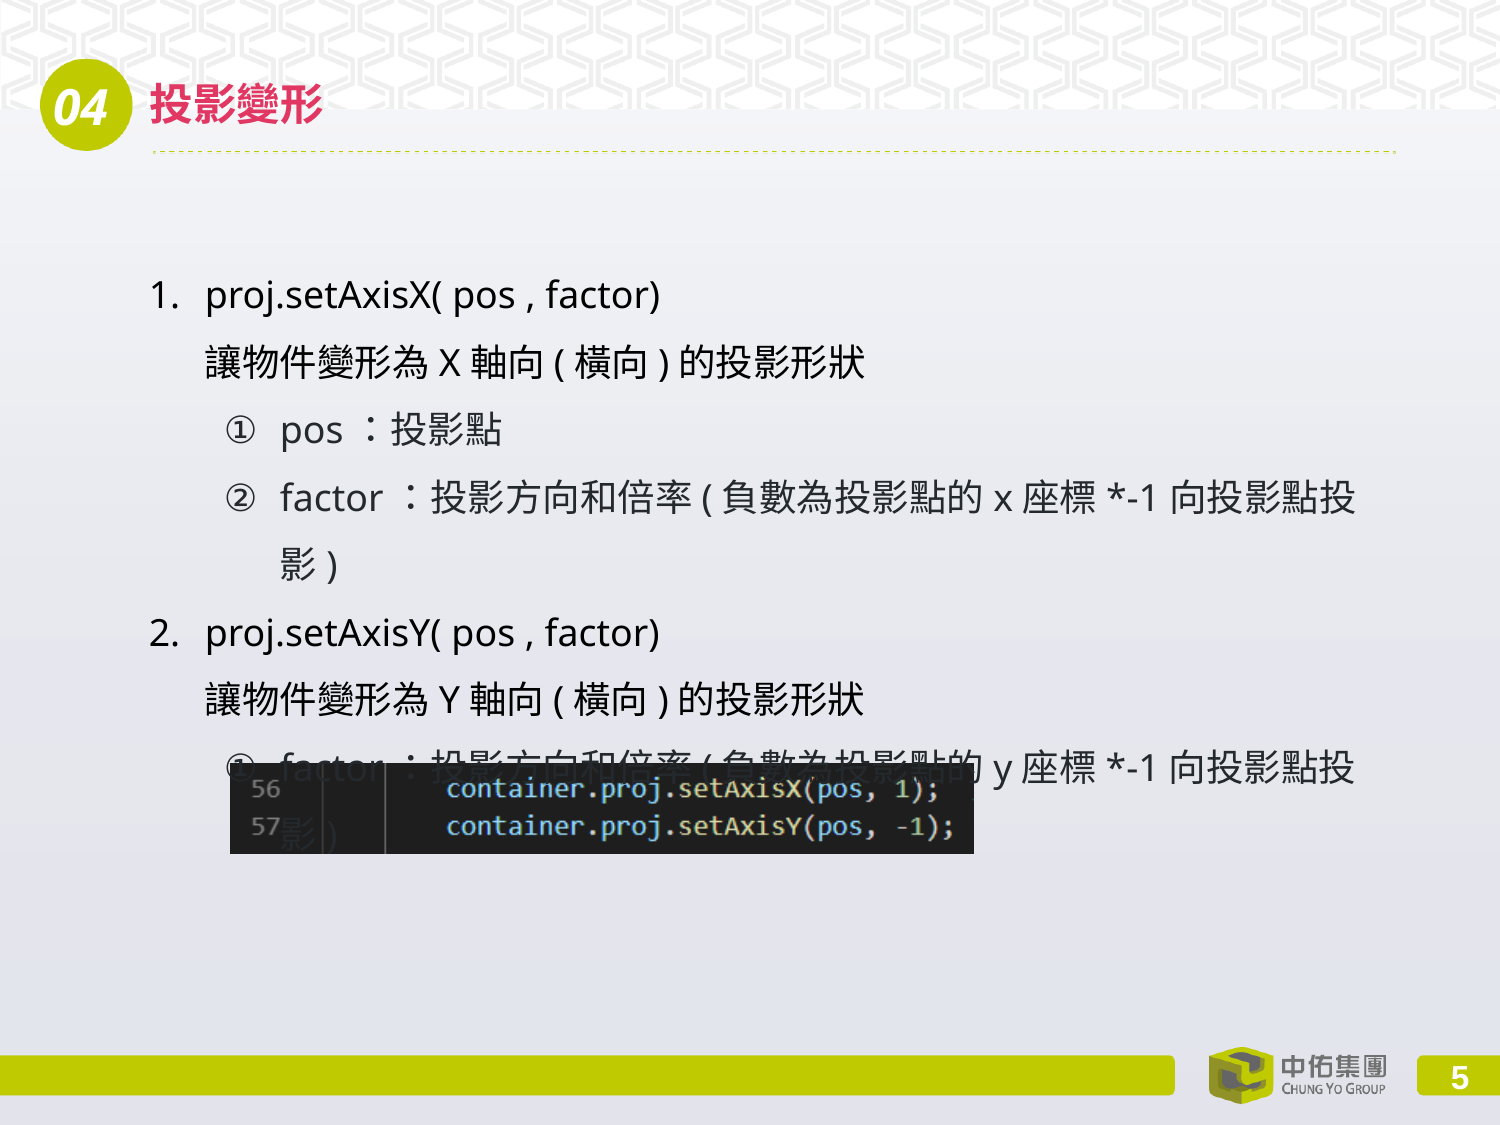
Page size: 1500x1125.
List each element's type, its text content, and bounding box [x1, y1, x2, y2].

text_box 5 [1424, 1046, 1496, 1107]
text_box 投影變形 [134, 69, 340, 137]
text_box proj.setAxisX( pos , factor) 讓物件變形為X軸向(橫向)的投影形狀 pos：投影點 factor：投影方向和倍率(負數為投影點的x座標*-1向投影點投影) proj.setAxisY( pos , factor) 讓物件變形為Y軸向(橫向)的投影形狀 factor：投影方向和倍率(負數為投影點的y座標*-1向投影點投影) [133, 241, 1412, 864]
text_box 04 [38, 68, 123, 144]
picture [0, 0, 1500, 1125]
